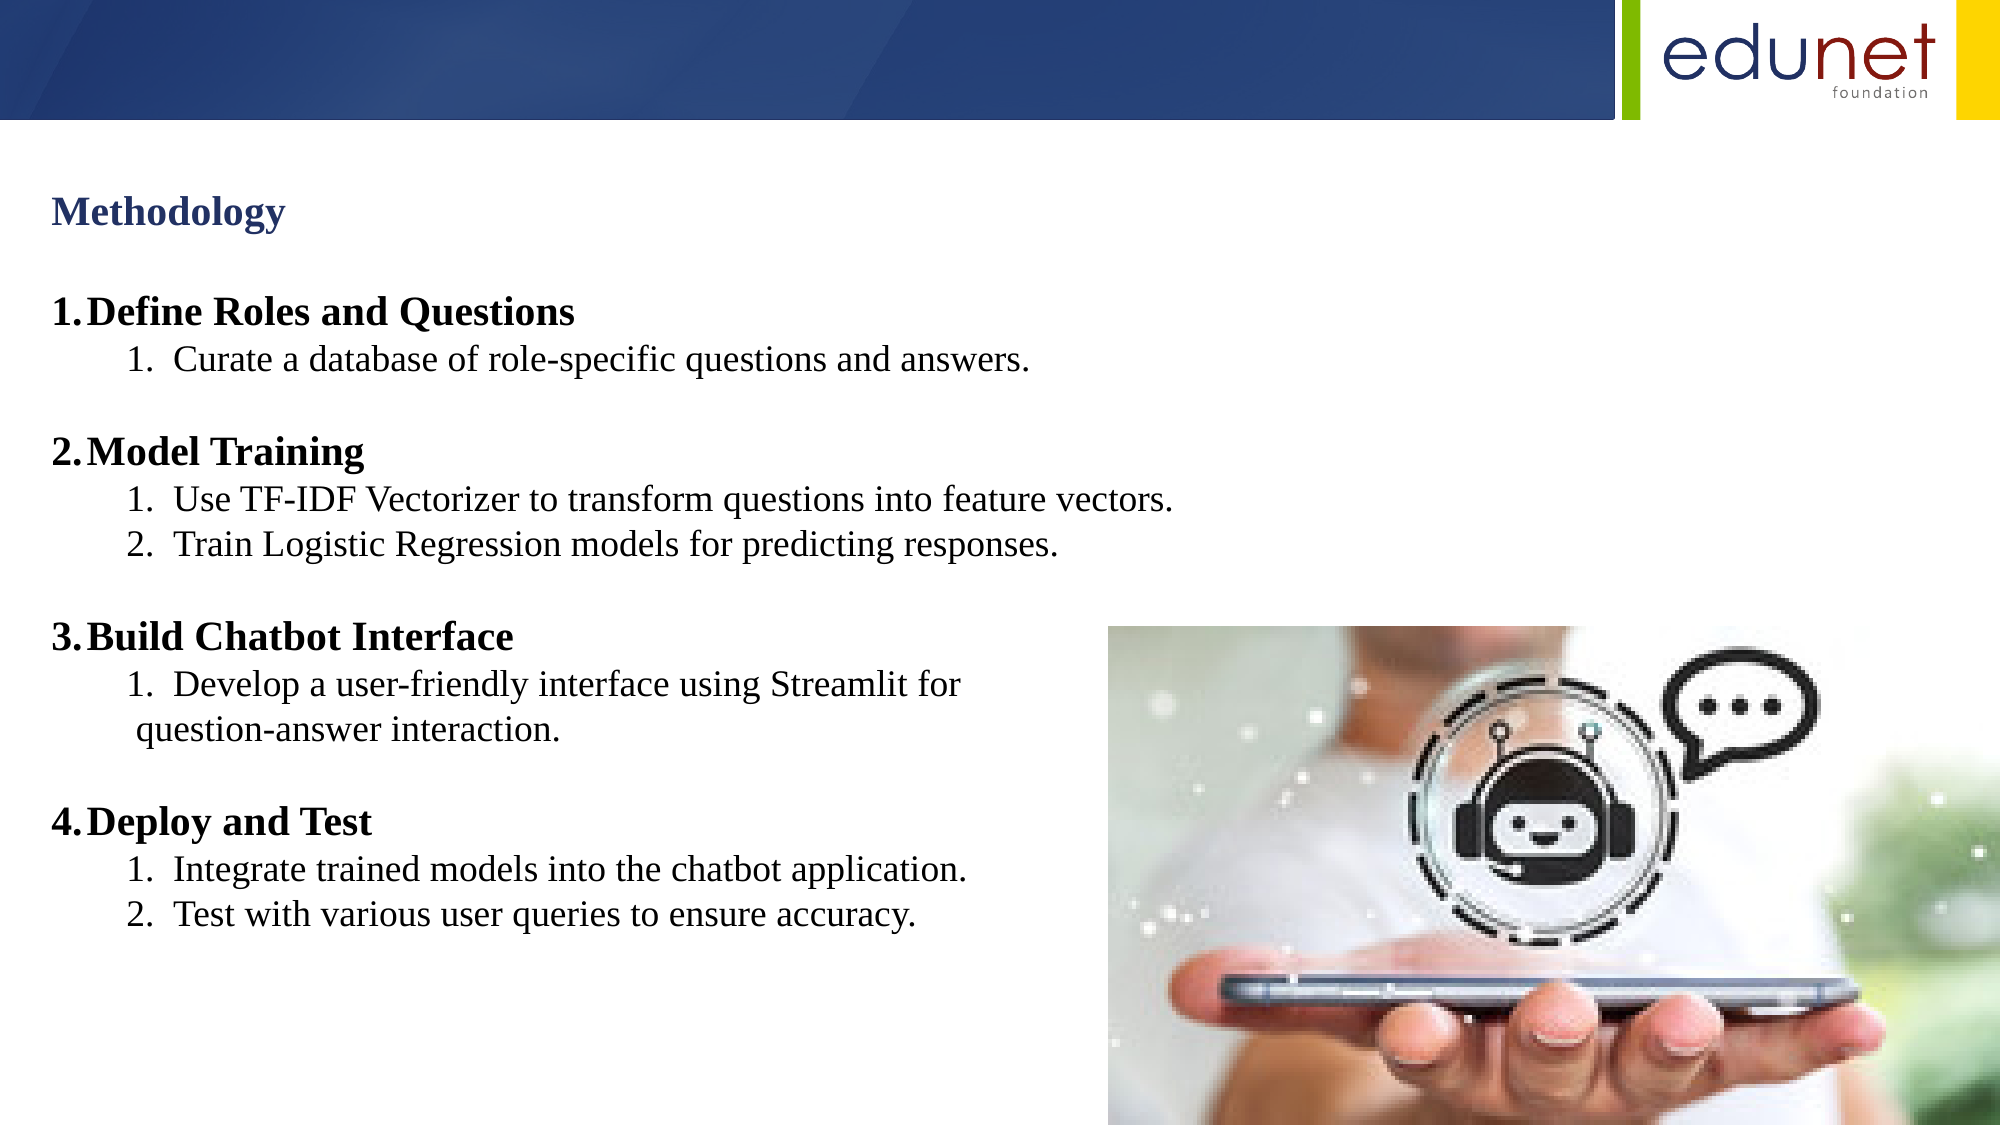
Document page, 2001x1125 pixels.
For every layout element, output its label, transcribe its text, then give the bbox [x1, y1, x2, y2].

picture [1652, 12, 1948, 108]
text_box Methodology Define Roles and Questions Curate a database of role-specific questions and answers. Model Training Use TF-IDF Vectorizer to transform questions into feature vectors. Train Logistic Regression models for predicting responses. Build Chatbot Interface Develop a user-friendly interface using Streamlit for question-answer interaction. Deploy and Test Integrate trained models into the chatbot application. Test with various user queries to ensure accuracy. [36, 176, 1523, 987]
picture [1108, 626, 2000, 1125]
